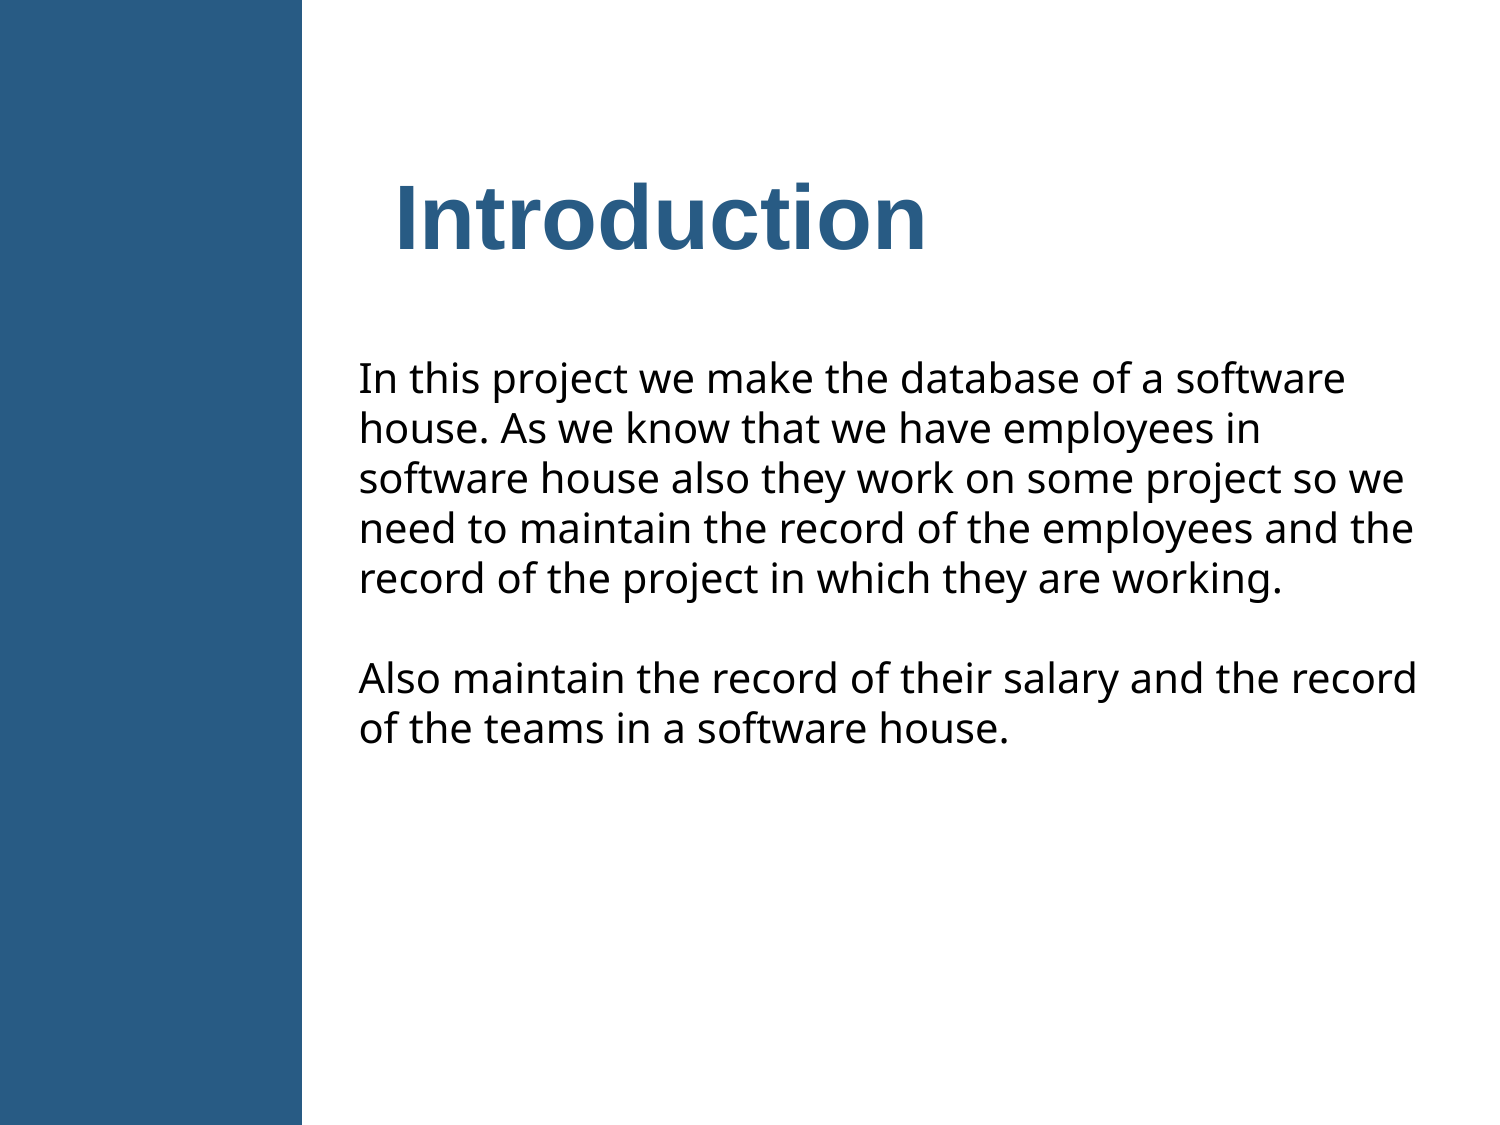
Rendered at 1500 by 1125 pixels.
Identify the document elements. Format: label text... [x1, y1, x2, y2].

text_box [0, 0, 300, 1125]
title Introduction [378, 142, 1203, 230]
text_box In this project we make the database of a software house. As we know that we have employees in software house also they work on some project so we need to maintain the record of the employees and the record of the project in which they are working. Also maintain the record of their salary and the record of the teams in a software house. [351, 344, 1431, 760]
text_box [412, 230, 1080, 344]
